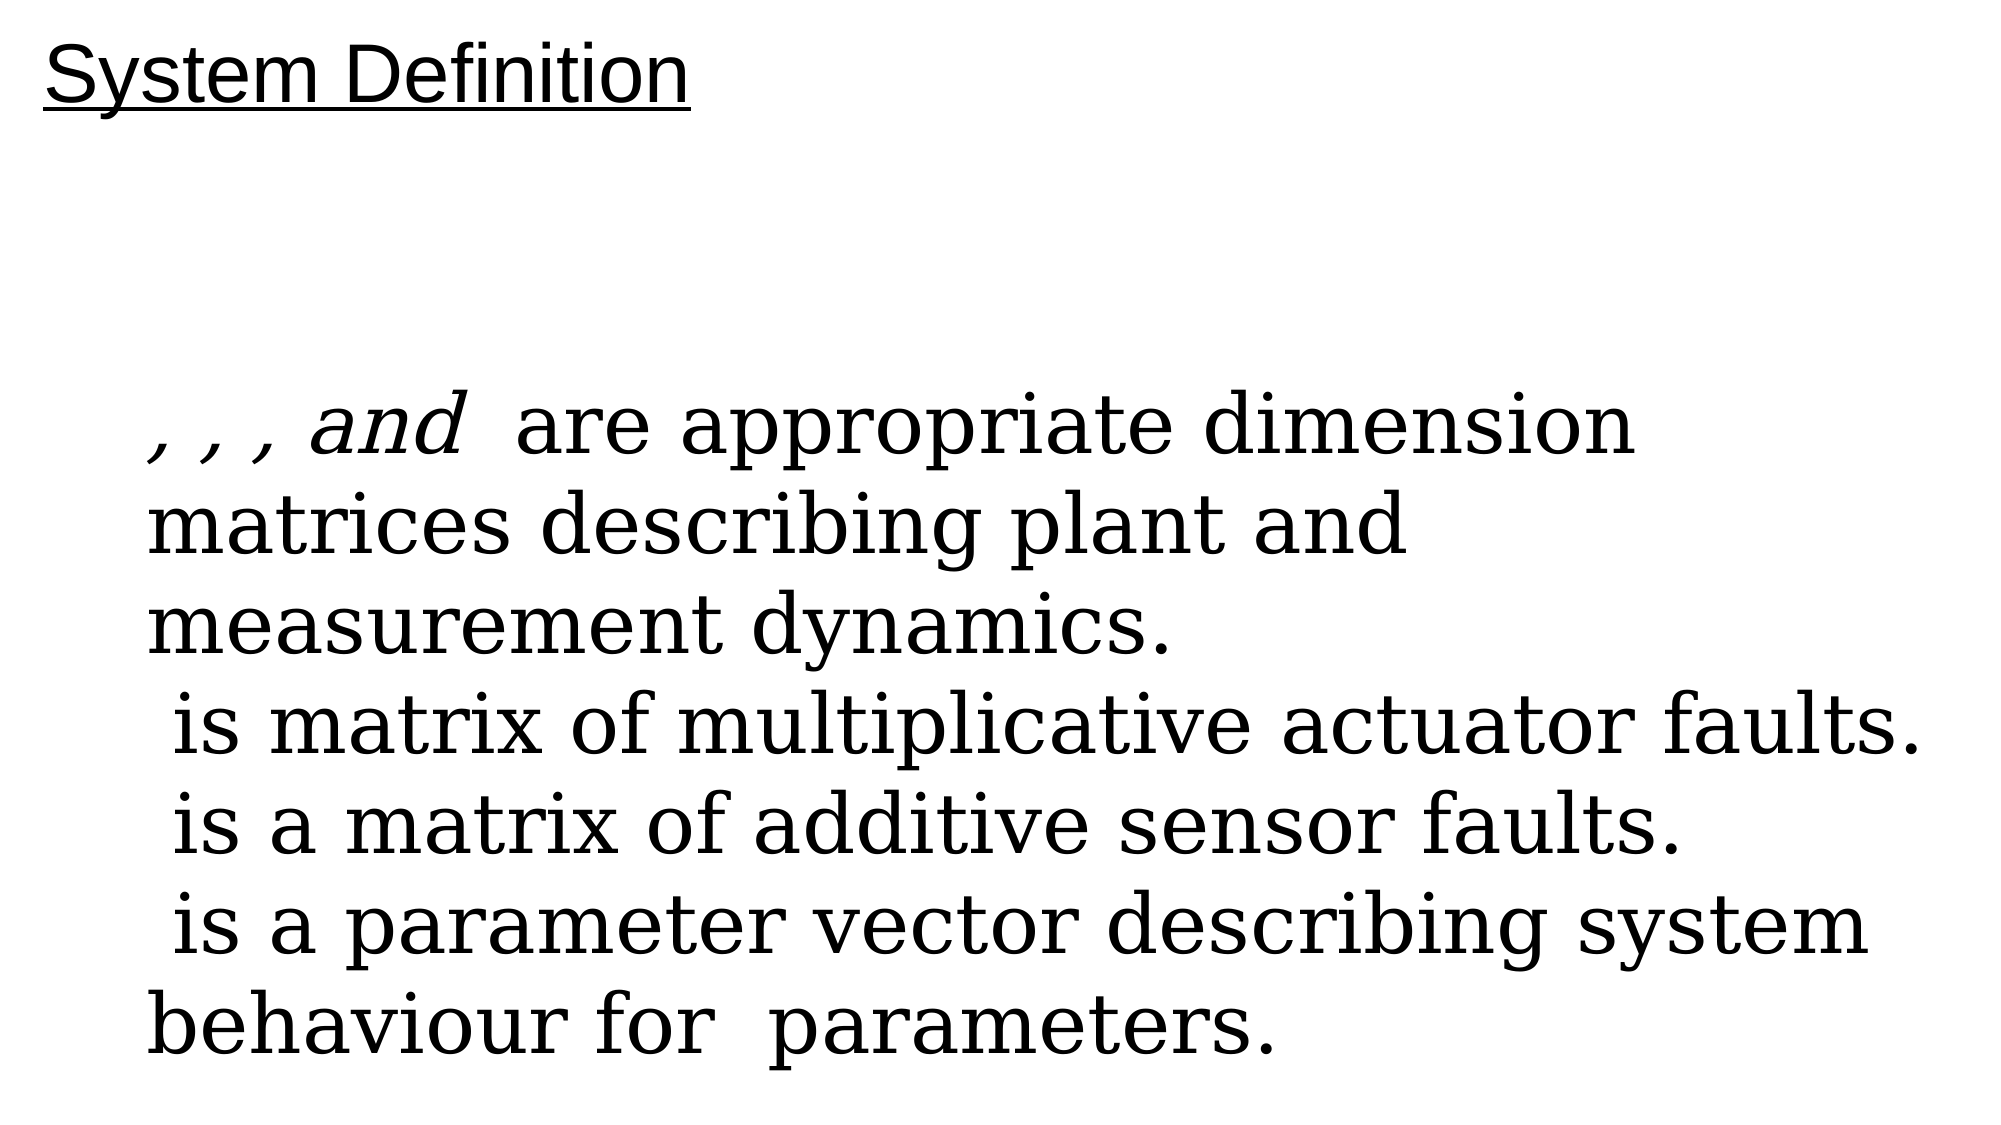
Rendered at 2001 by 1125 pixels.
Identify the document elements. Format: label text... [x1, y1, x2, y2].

text_box System Definition [28, 11, 1294, 126]
